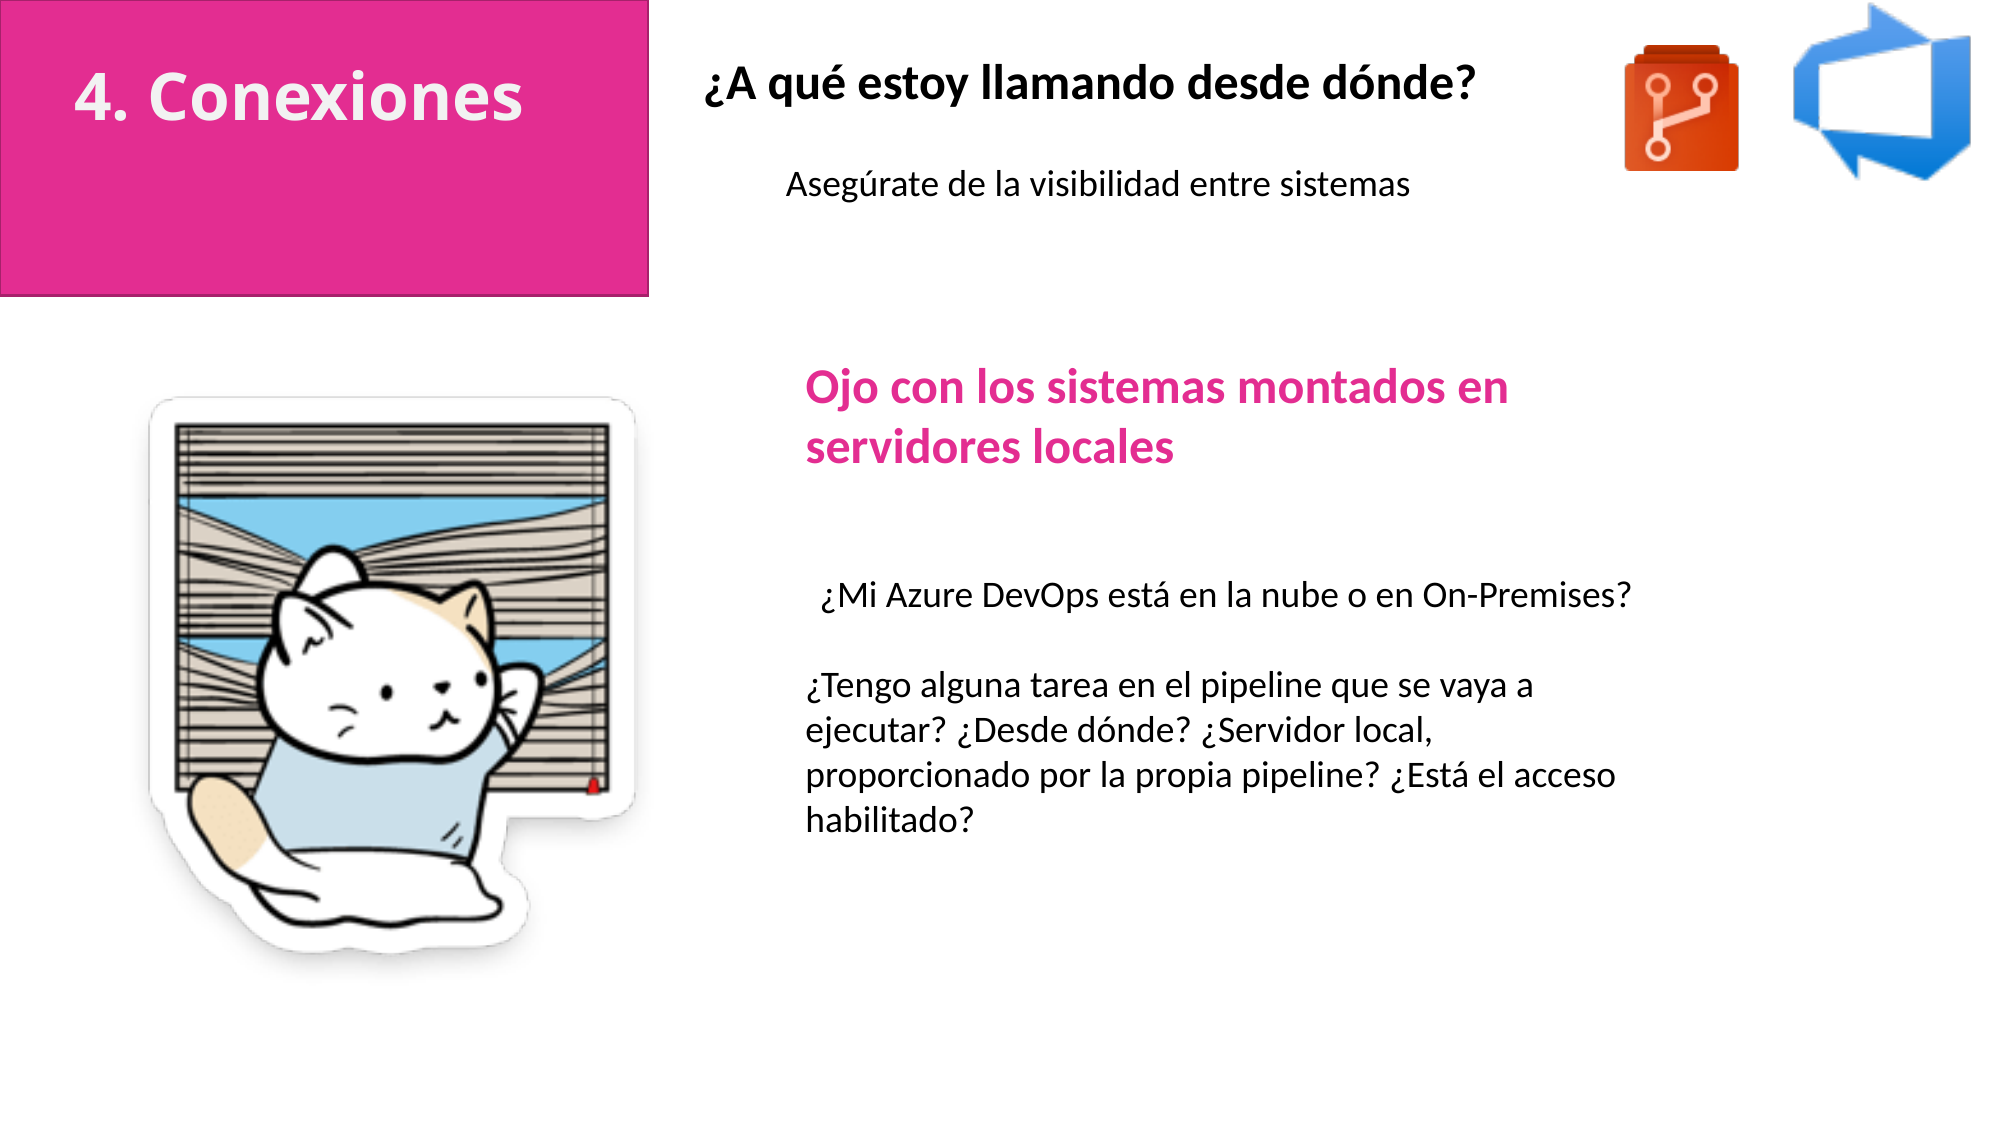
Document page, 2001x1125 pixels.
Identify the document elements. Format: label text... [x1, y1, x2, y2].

picture [1619, 45, 1745, 171]
picture [1784, 0, 1982, 192]
text_box [0, 0, 649, 297]
text_box Ojo con los sistemas montados en servidores locales [790, 345, 1716, 481]
title 4. Conexiones [59, 56, 546, 240]
text_box ¿Mi Azure DevOps está en la nube o en On-Premises? ¿Tengo alguna tarea en el pipeline que se vaya a ejecutar? ¿Desde dónde? ¿Servidor local, proporcionado por la propia pipeline? ¿Está el acceso habilitado? [790, 562, 1664, 848]
picture [45, 329, 748, 1031]
text_box Asegúrate de la visibilidad entre sistemas [662, 151, 1535, 212]
text_box ¿A qué estoy llamando desde dónde? [688, 42, 1580, 117]
